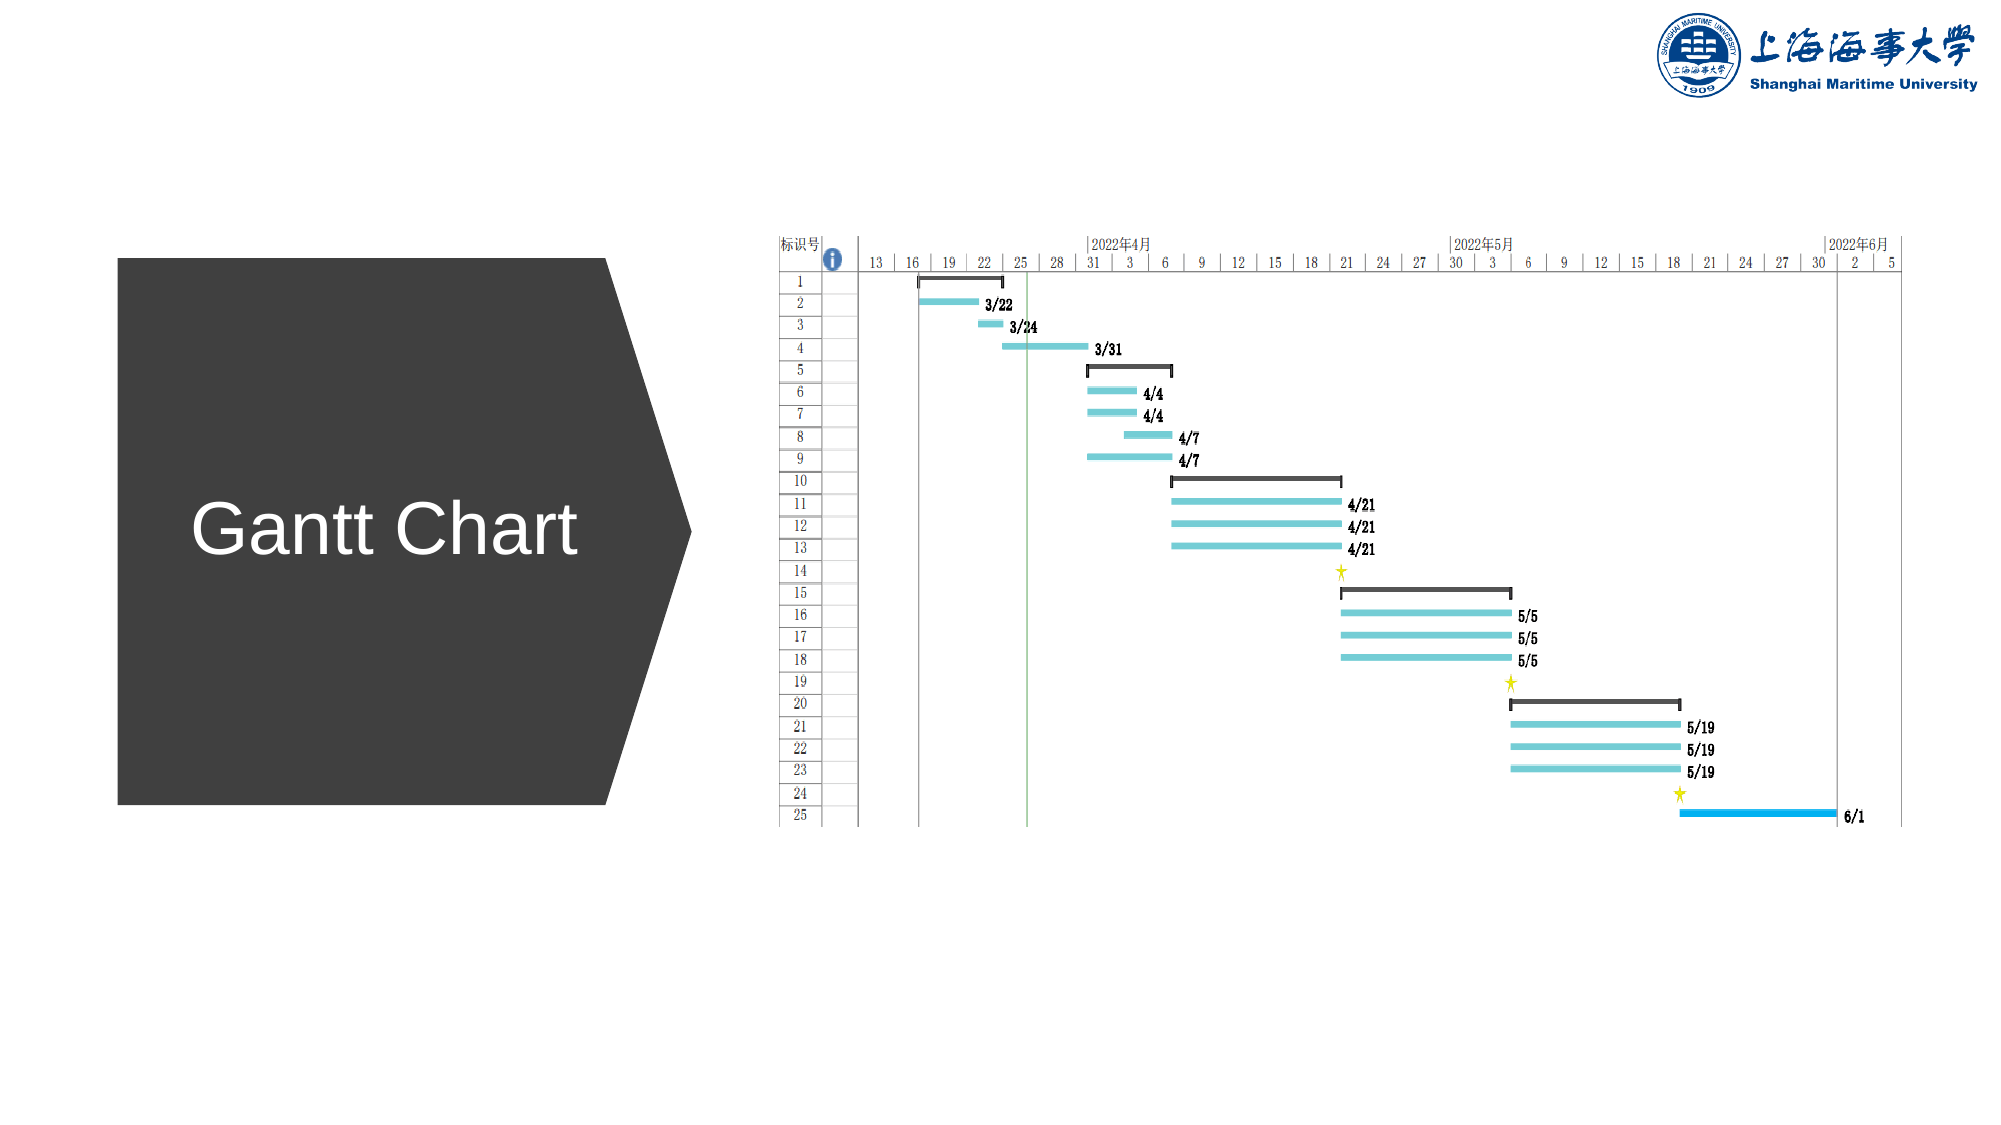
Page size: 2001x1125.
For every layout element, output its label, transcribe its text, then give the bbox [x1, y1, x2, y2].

picture [779, 236, 1903, 828]
text_box Gantt Chart [168, 322, 601, 741]
text_box [115, 256, 694, 808]
picture [1649, 0, 1985, 112]
